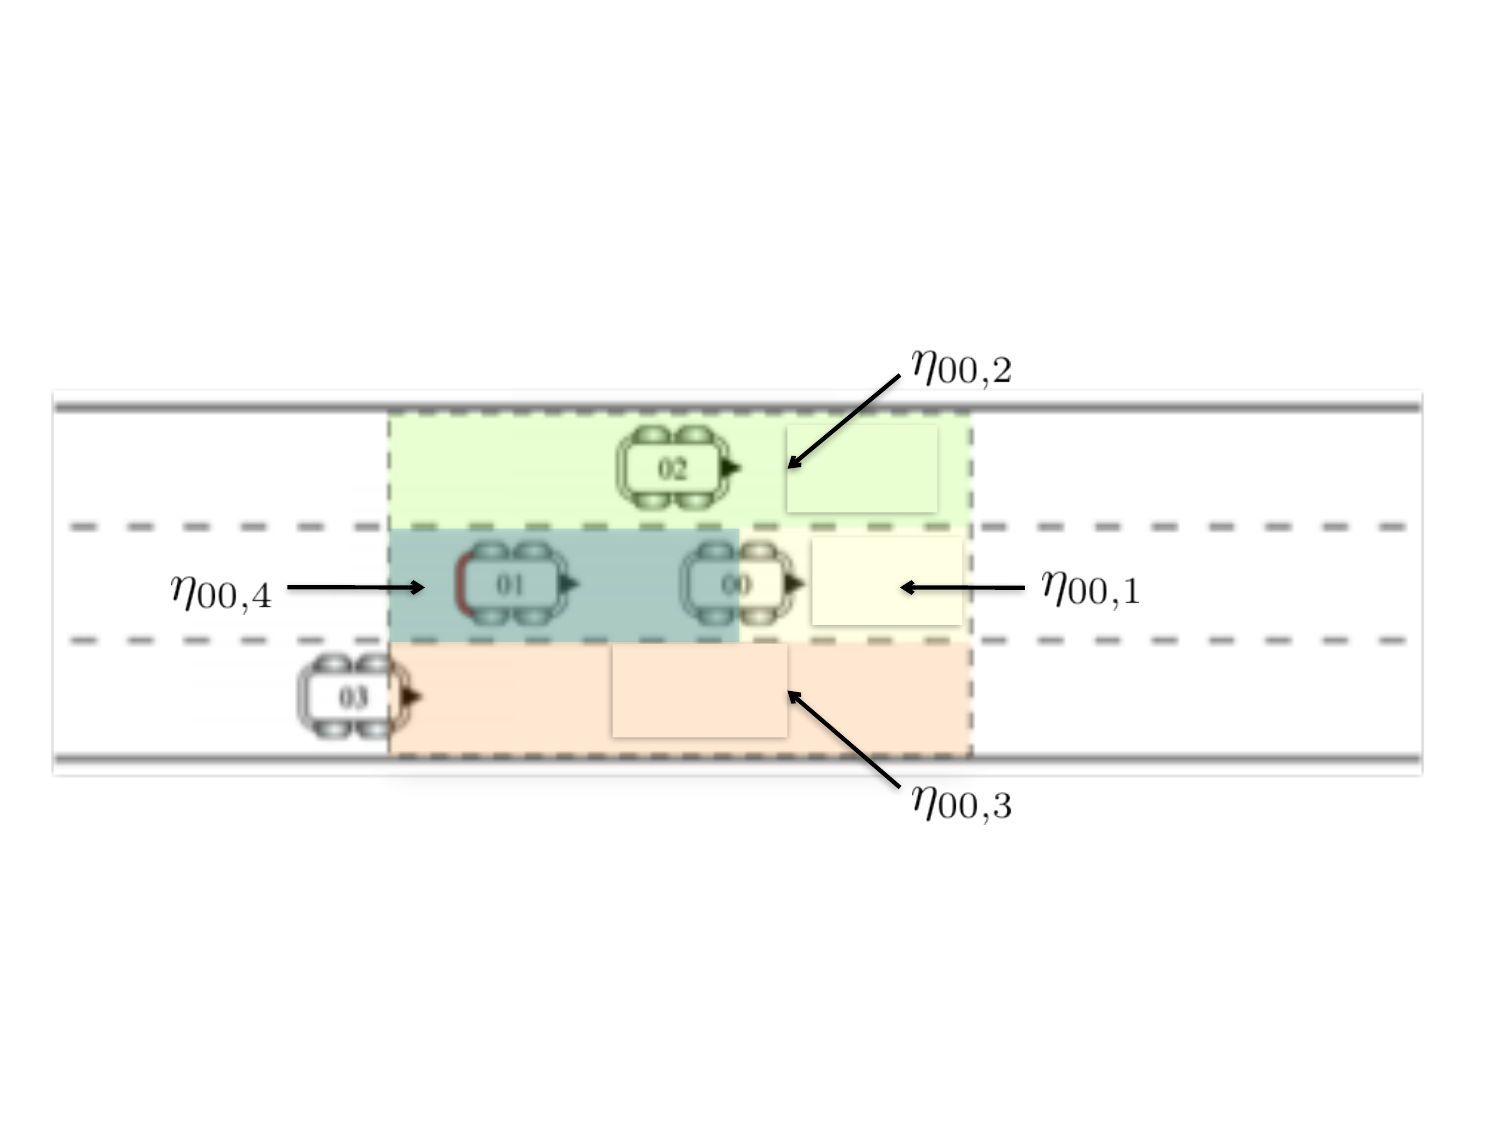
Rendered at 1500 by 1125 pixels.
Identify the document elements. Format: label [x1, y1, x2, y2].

text_box [49, 349, 1428, 826]
